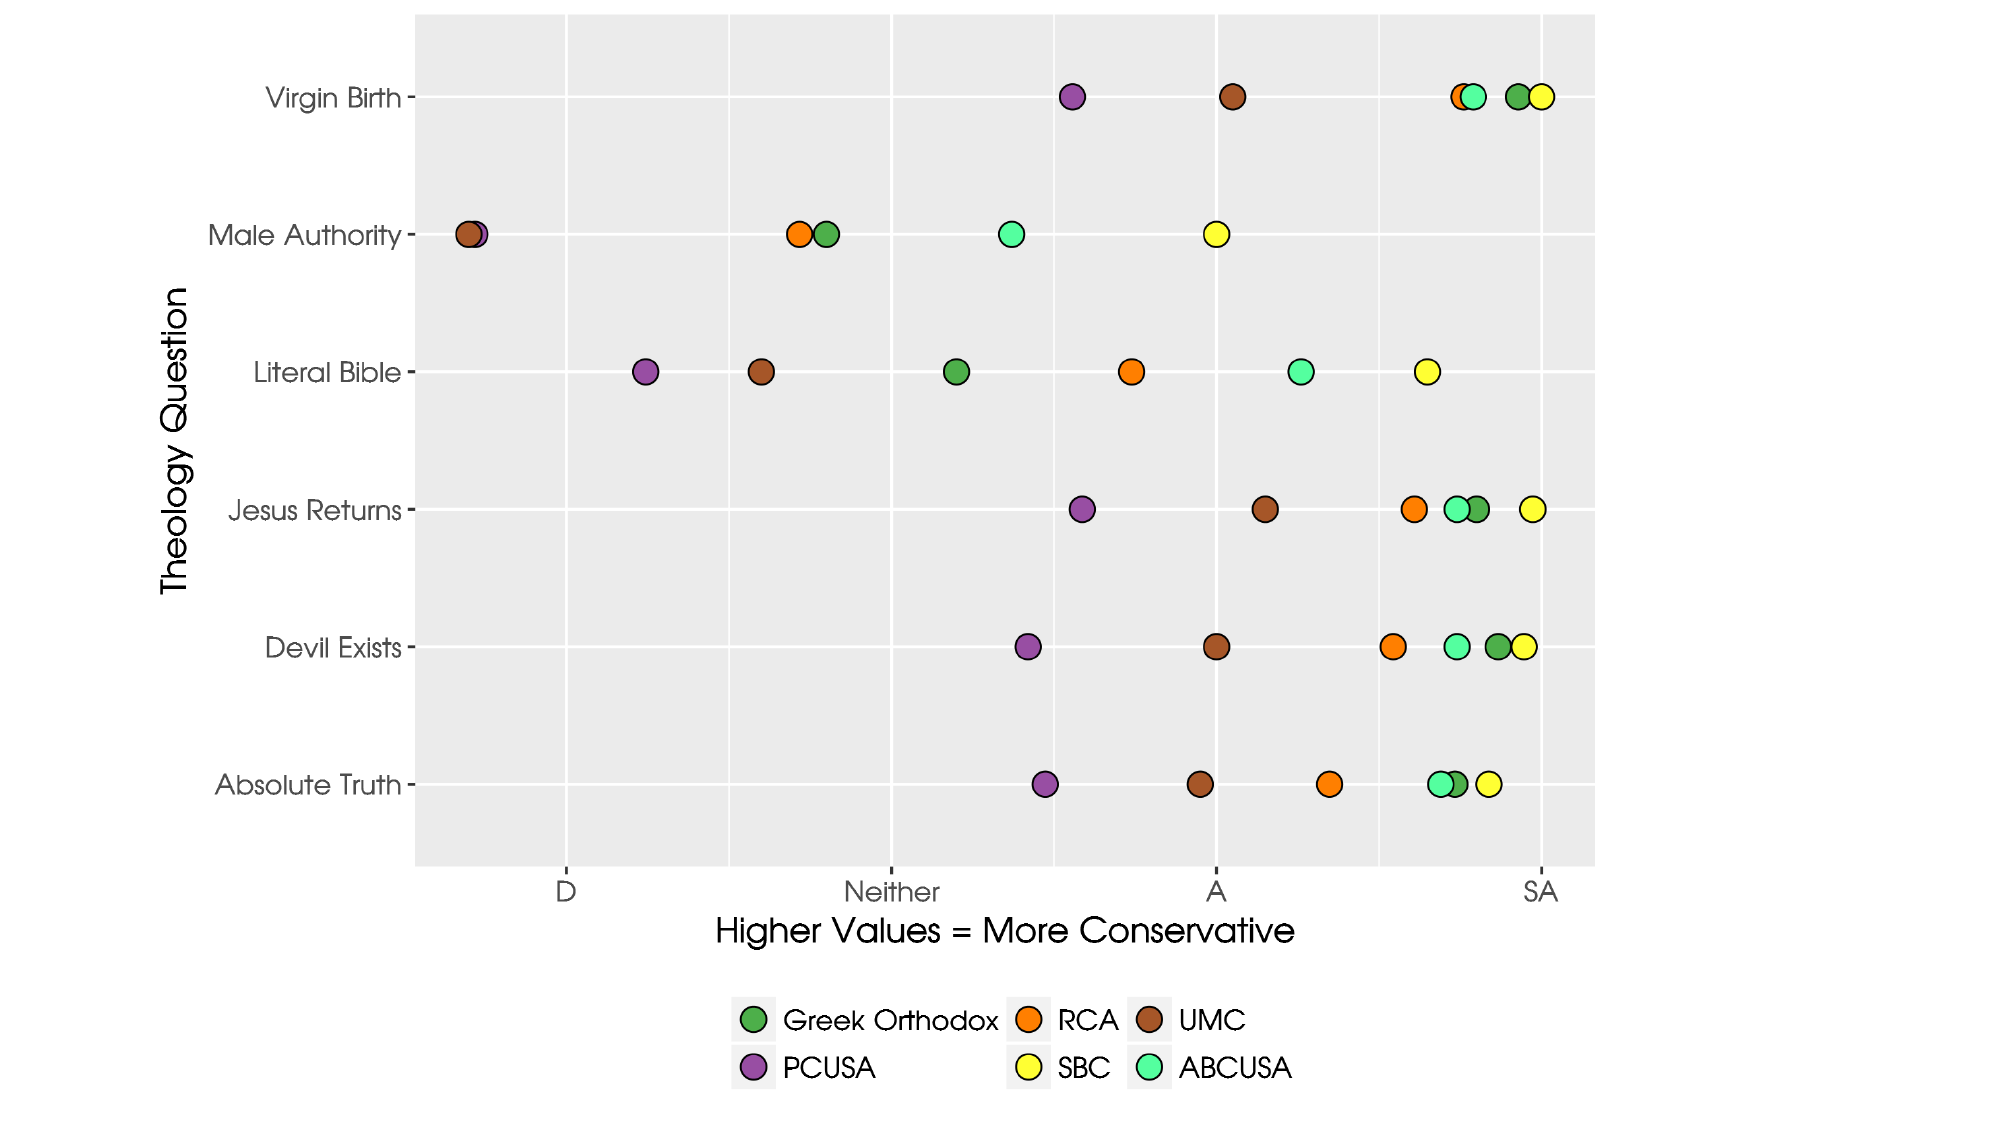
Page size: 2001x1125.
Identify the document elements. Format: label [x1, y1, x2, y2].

list [144, 0, 1610, 1122]
